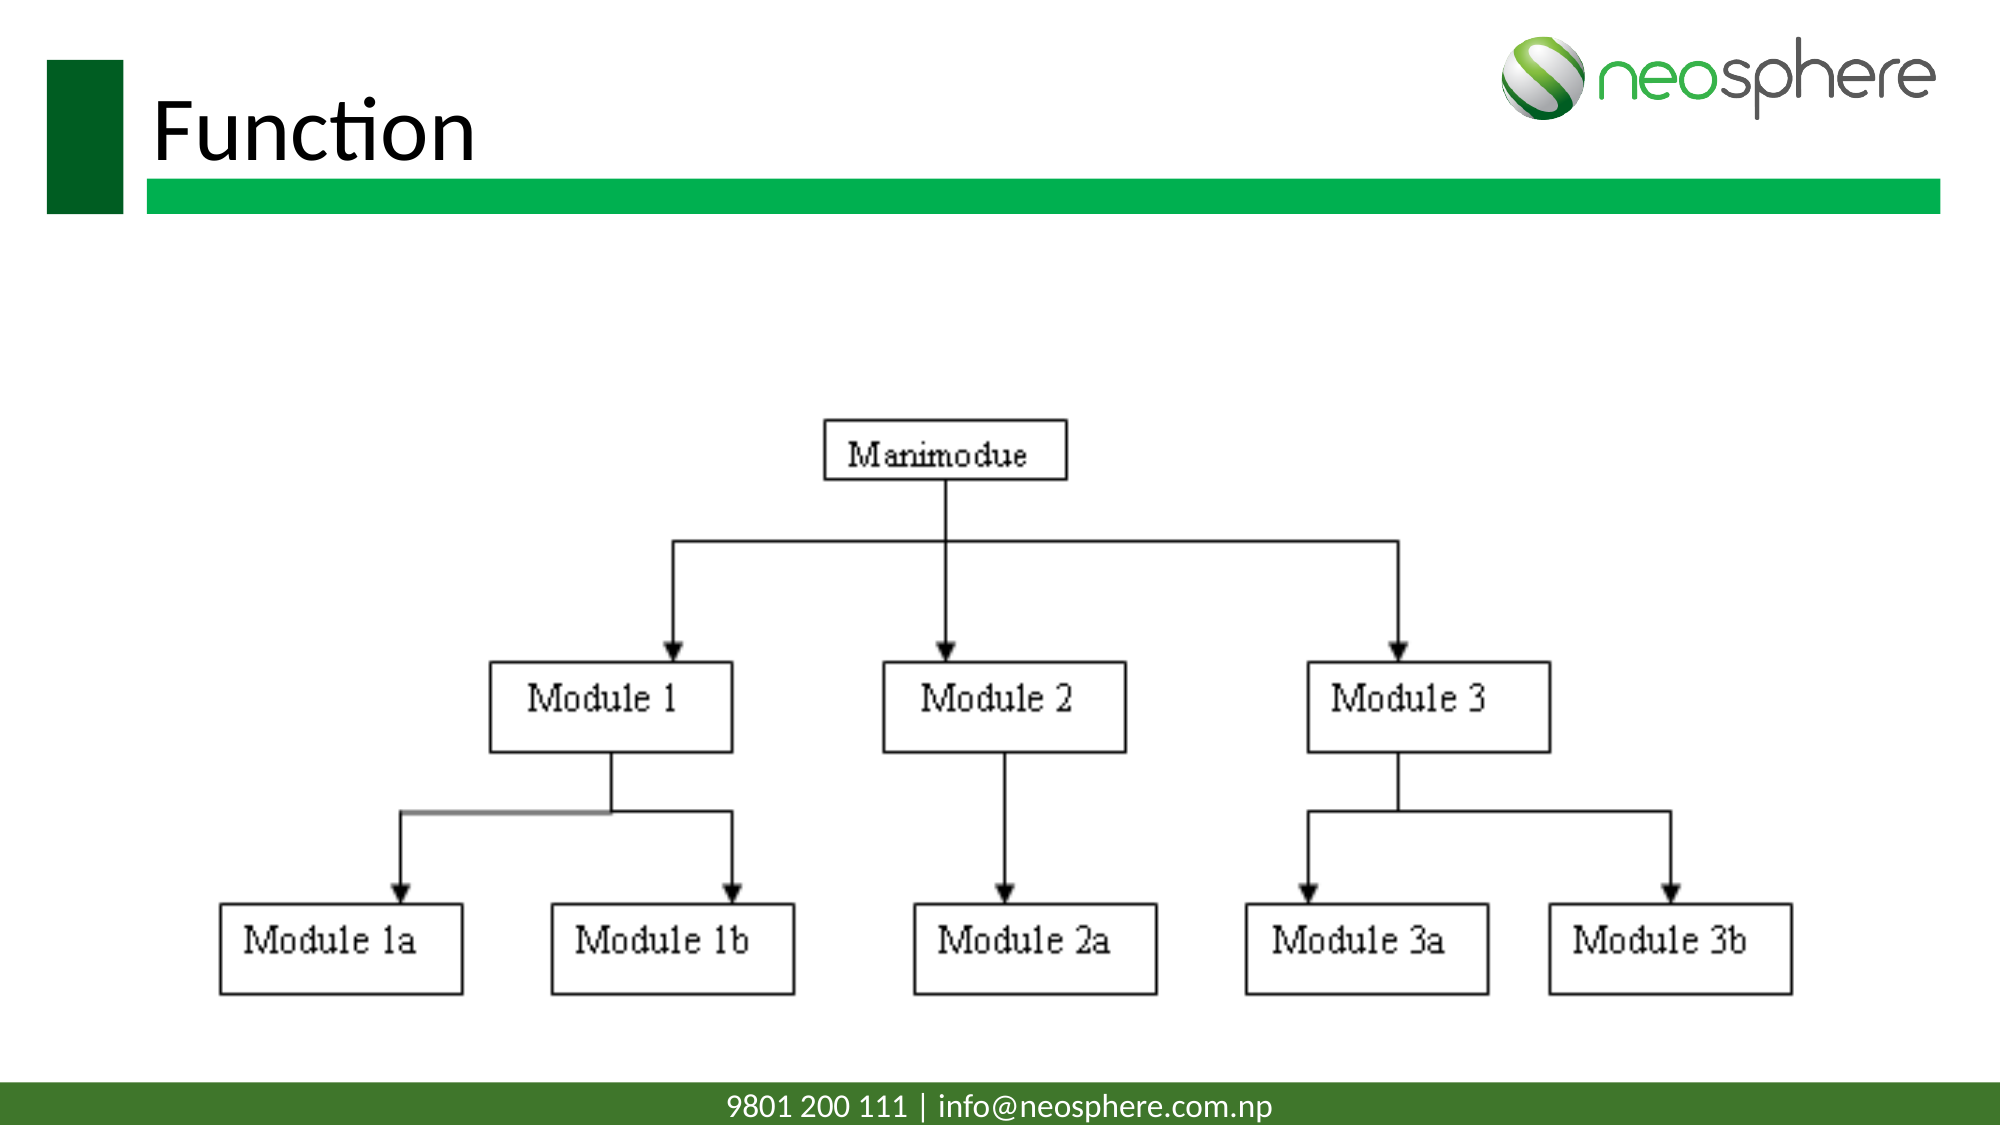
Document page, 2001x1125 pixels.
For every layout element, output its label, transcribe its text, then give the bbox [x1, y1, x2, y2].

picture [192, 265, 1808, 1019]
title Function [137, 22, 1863, 240]
picture [1863, 36, 1941, 121]
